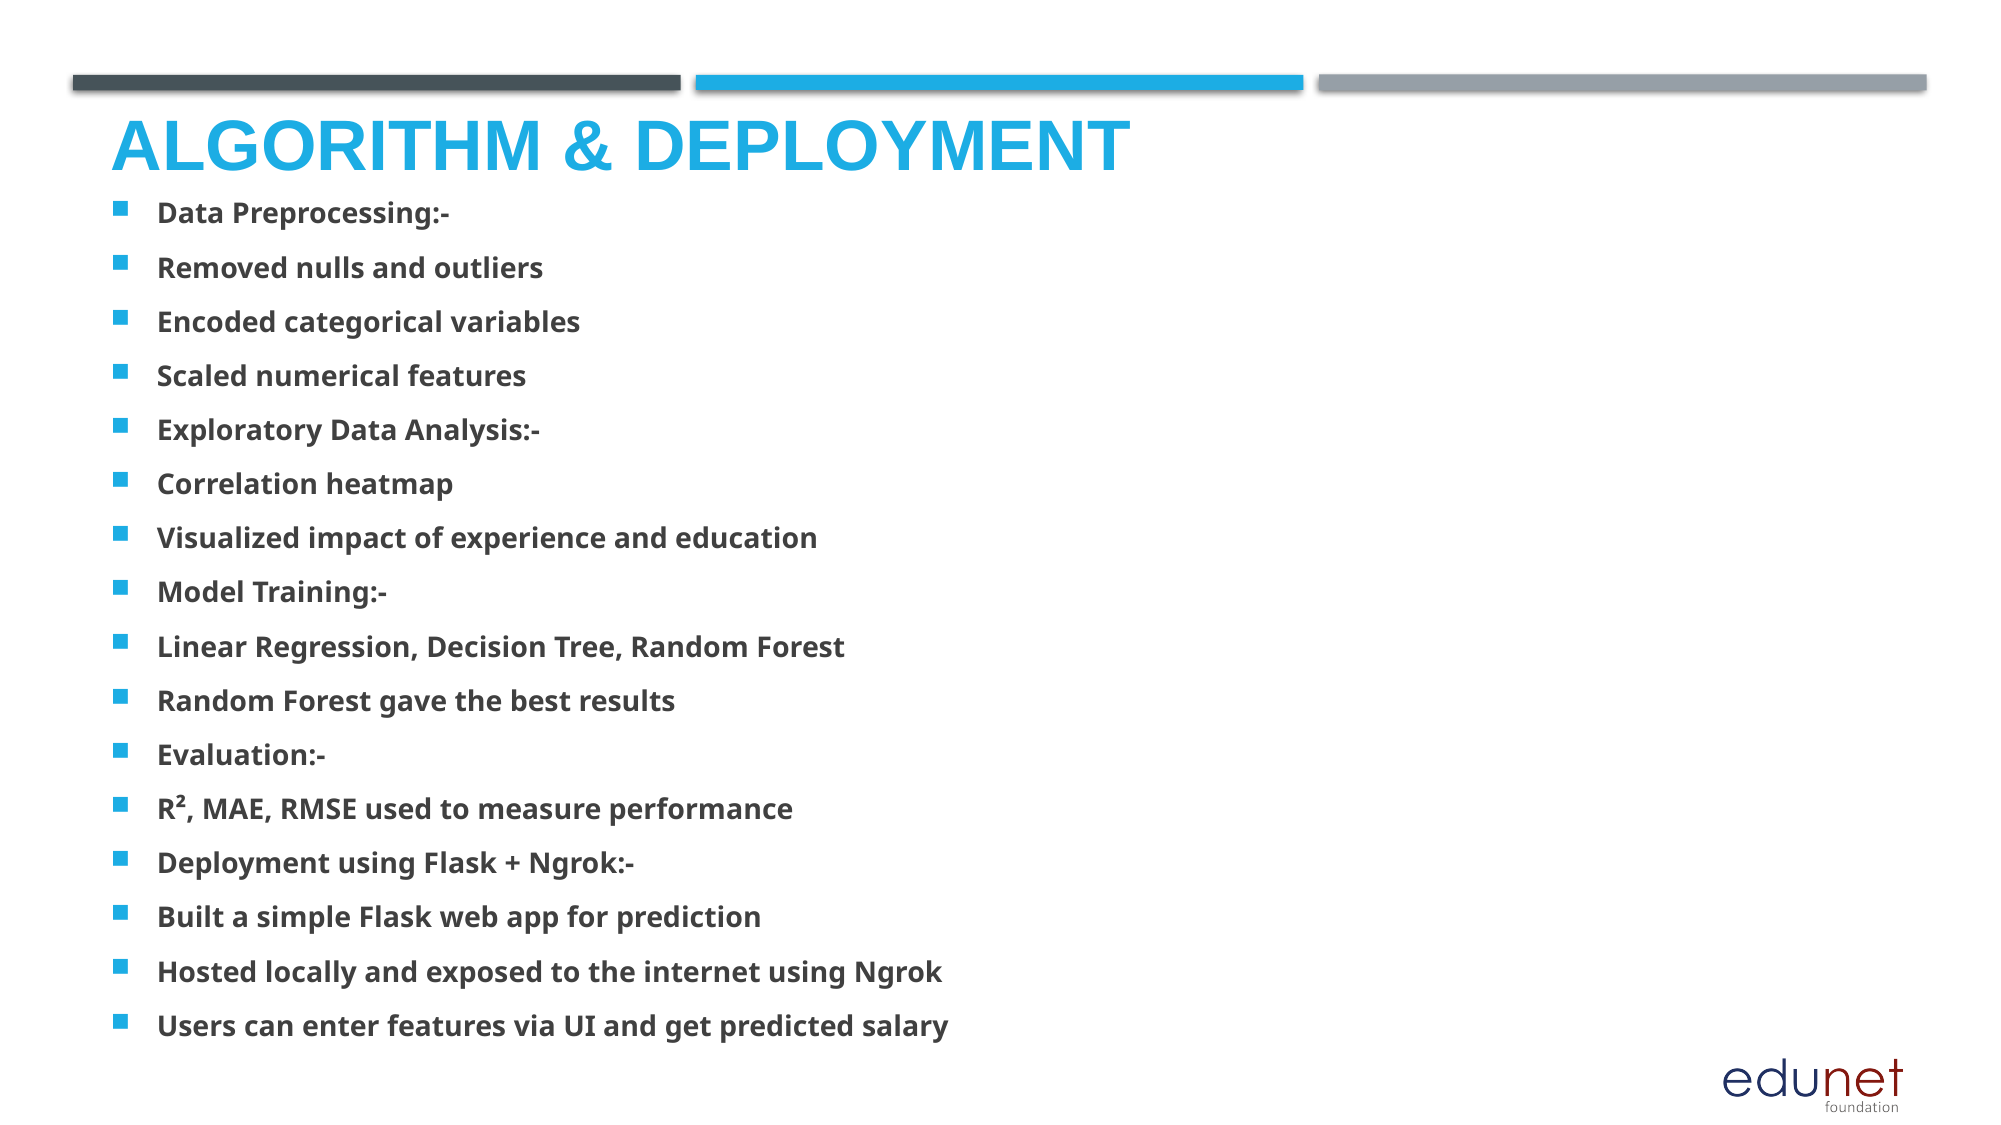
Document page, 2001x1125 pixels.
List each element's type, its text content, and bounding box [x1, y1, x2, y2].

title Algorithm & Deployment [95, 90, 1905, 180]
picture [1719, 1056, 1905, 1116]
list Data Preprocessing:- Removed nulls and outliers Encoded categorical variables Scaled numerical features Exploratory Data Analysis:- Correlation heatmap Visualized impact of experience and education Model Training:- Linear Regression, Decision Tree, Random Forest Random Forest gave the best results Evaluation:- R², MAE, RMSE used to measure performance Deployment using Flask + Ngrok:- Built a simple Flask web app for prediction Hosted locally and exposed to the internet using Ngrok Users can enter features via UI and get predicted salary [95, 180, 1968, 1054]
